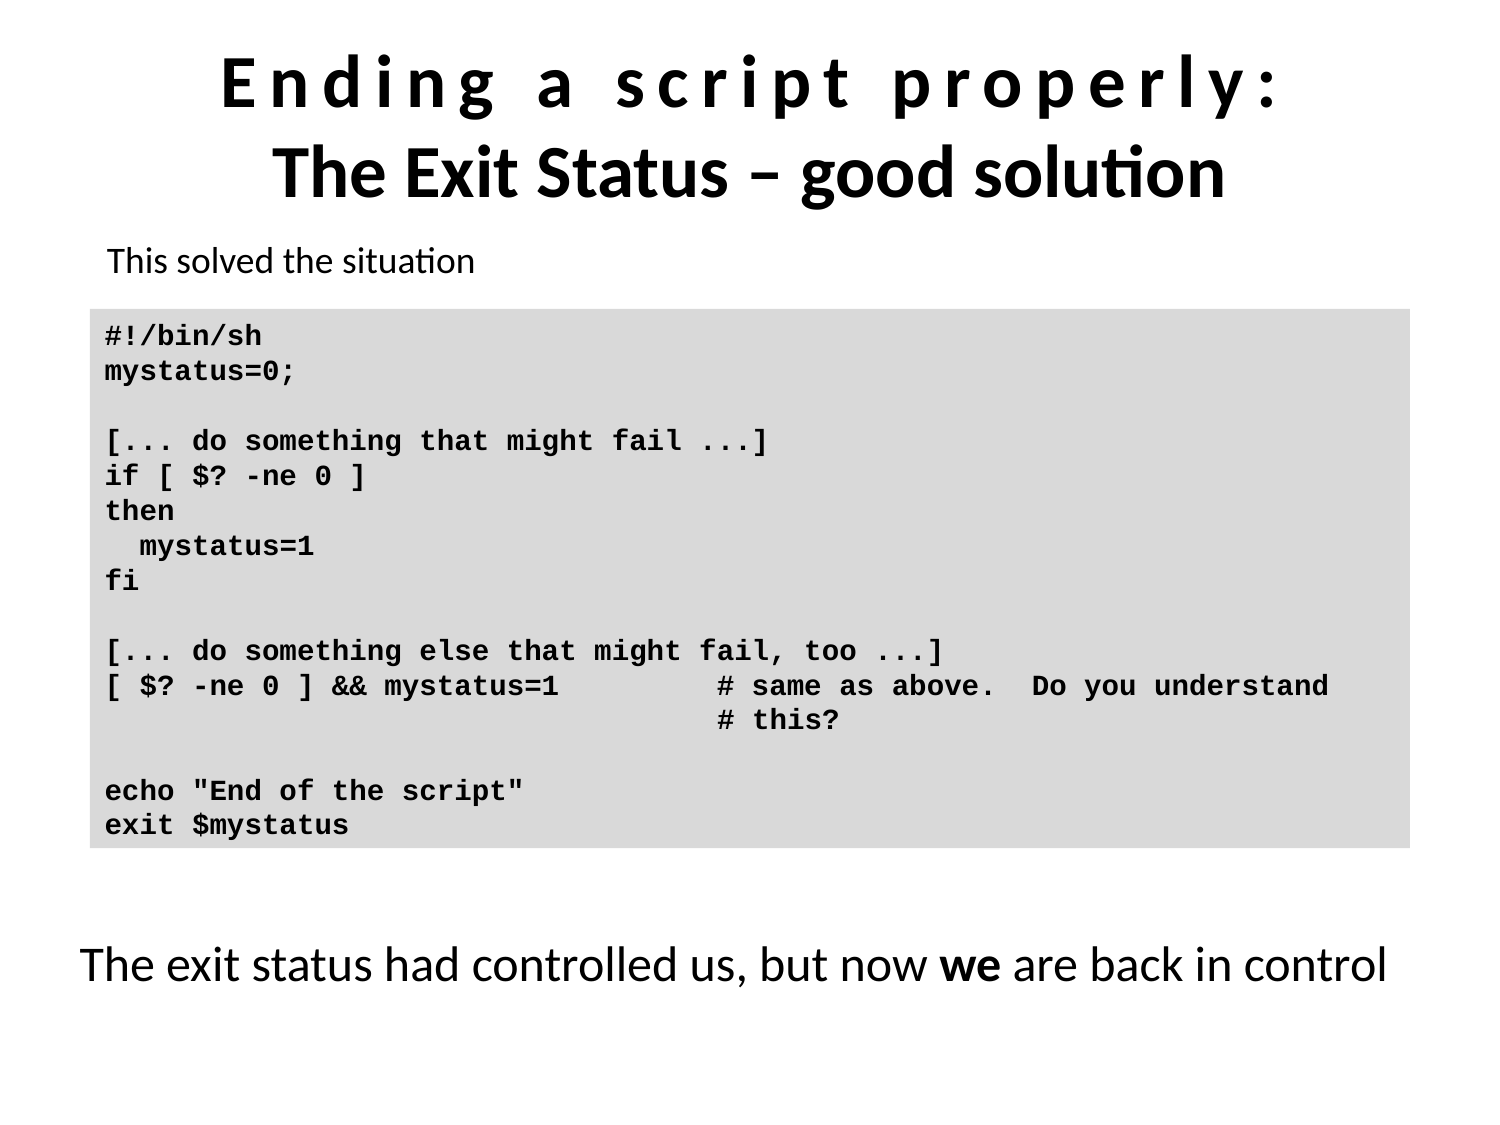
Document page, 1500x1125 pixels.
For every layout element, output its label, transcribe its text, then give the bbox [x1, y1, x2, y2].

text_box This solved the situation [92, 228, 492, 289]
text_box Ending a script properly: The Exit Status – good solution [138, 25, 1362, 221]
text_box #!/bin/sh mystatus=0; [... do something that might fail ...] if [ $? -ne 0 ] then mystatus=1 fi [... do something else that might fail, too ...] [ $? -ne 0 ] && mystatus=1 # same as above. Do you understand # this? echo "End of the script" exit $mystatus [89, 308, 1410, 849]
text_box The exit status had controlled us, but now we are back in control [64, 924, 1403, 1000]
